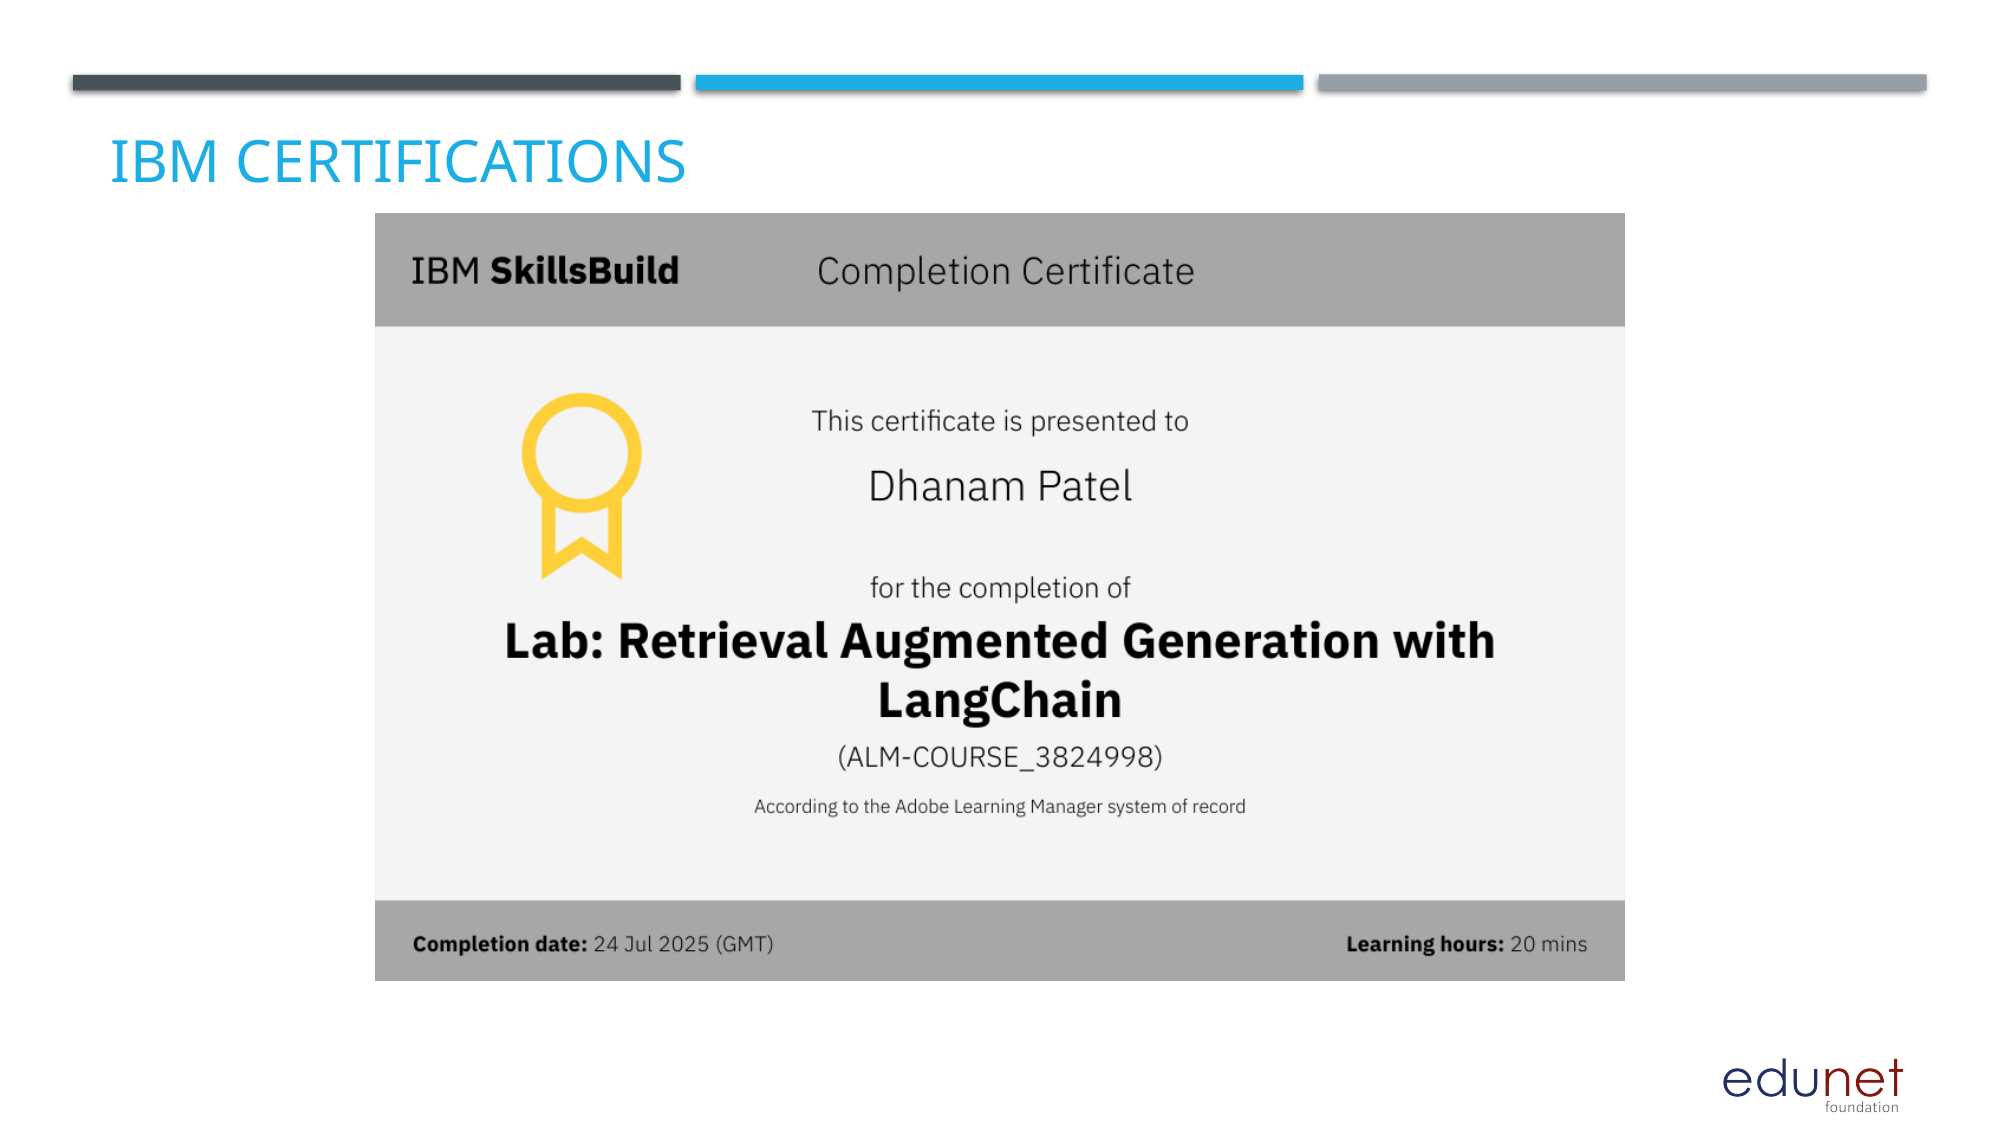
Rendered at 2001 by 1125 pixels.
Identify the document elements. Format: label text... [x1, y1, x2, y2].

picture [1719, 1056, 1905, 1116]
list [374, 212, 1626, 981]
title IBM Certifications [95, 115, 1905, 203]
